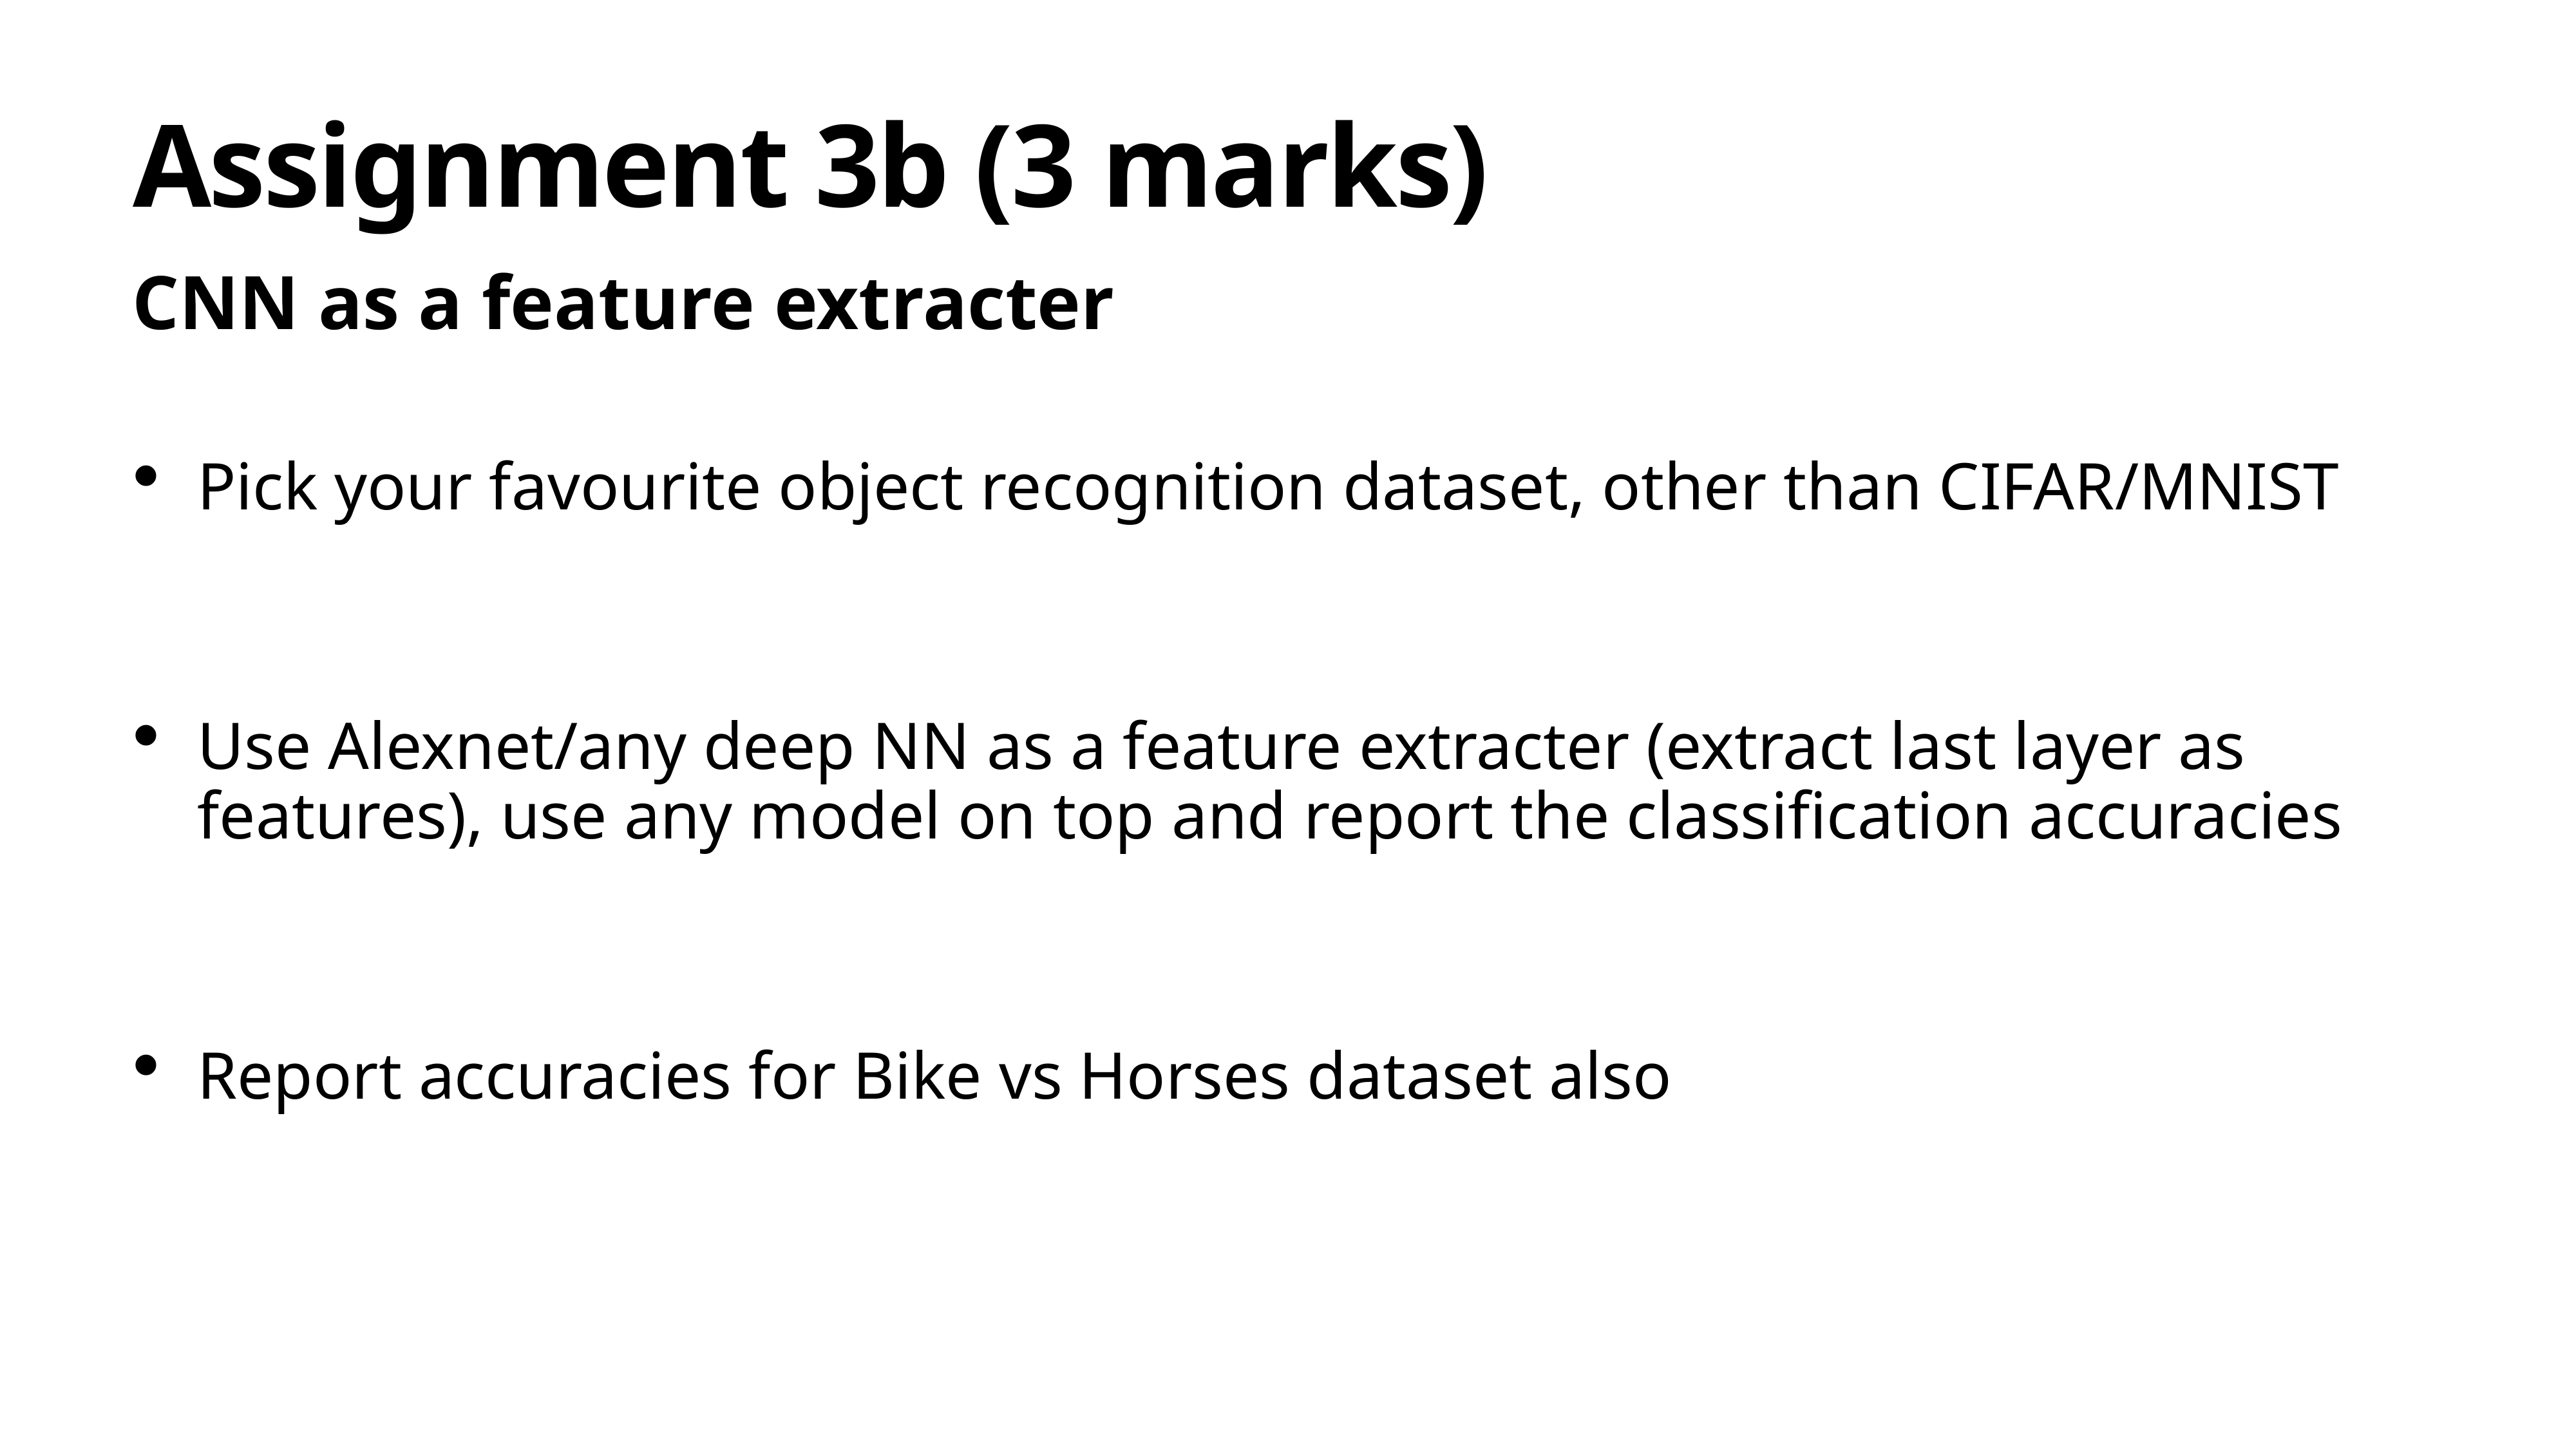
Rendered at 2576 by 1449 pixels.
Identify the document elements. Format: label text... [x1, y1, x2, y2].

title Assignment 3b (3 marks) [127, 113, 2449, 250]
list CNN as a feature extracter [127, 250, 2449, 350]
list Pick your favourite object recognition dataset, other than CIFAR/MNIST Use Alexnet/any deep NN as a feature extracter (extract last layer as features), use any model on top and report the classification accuracies Report accuracies for Bike vs Horses dataset also [127, 448, 2449, 1321]
